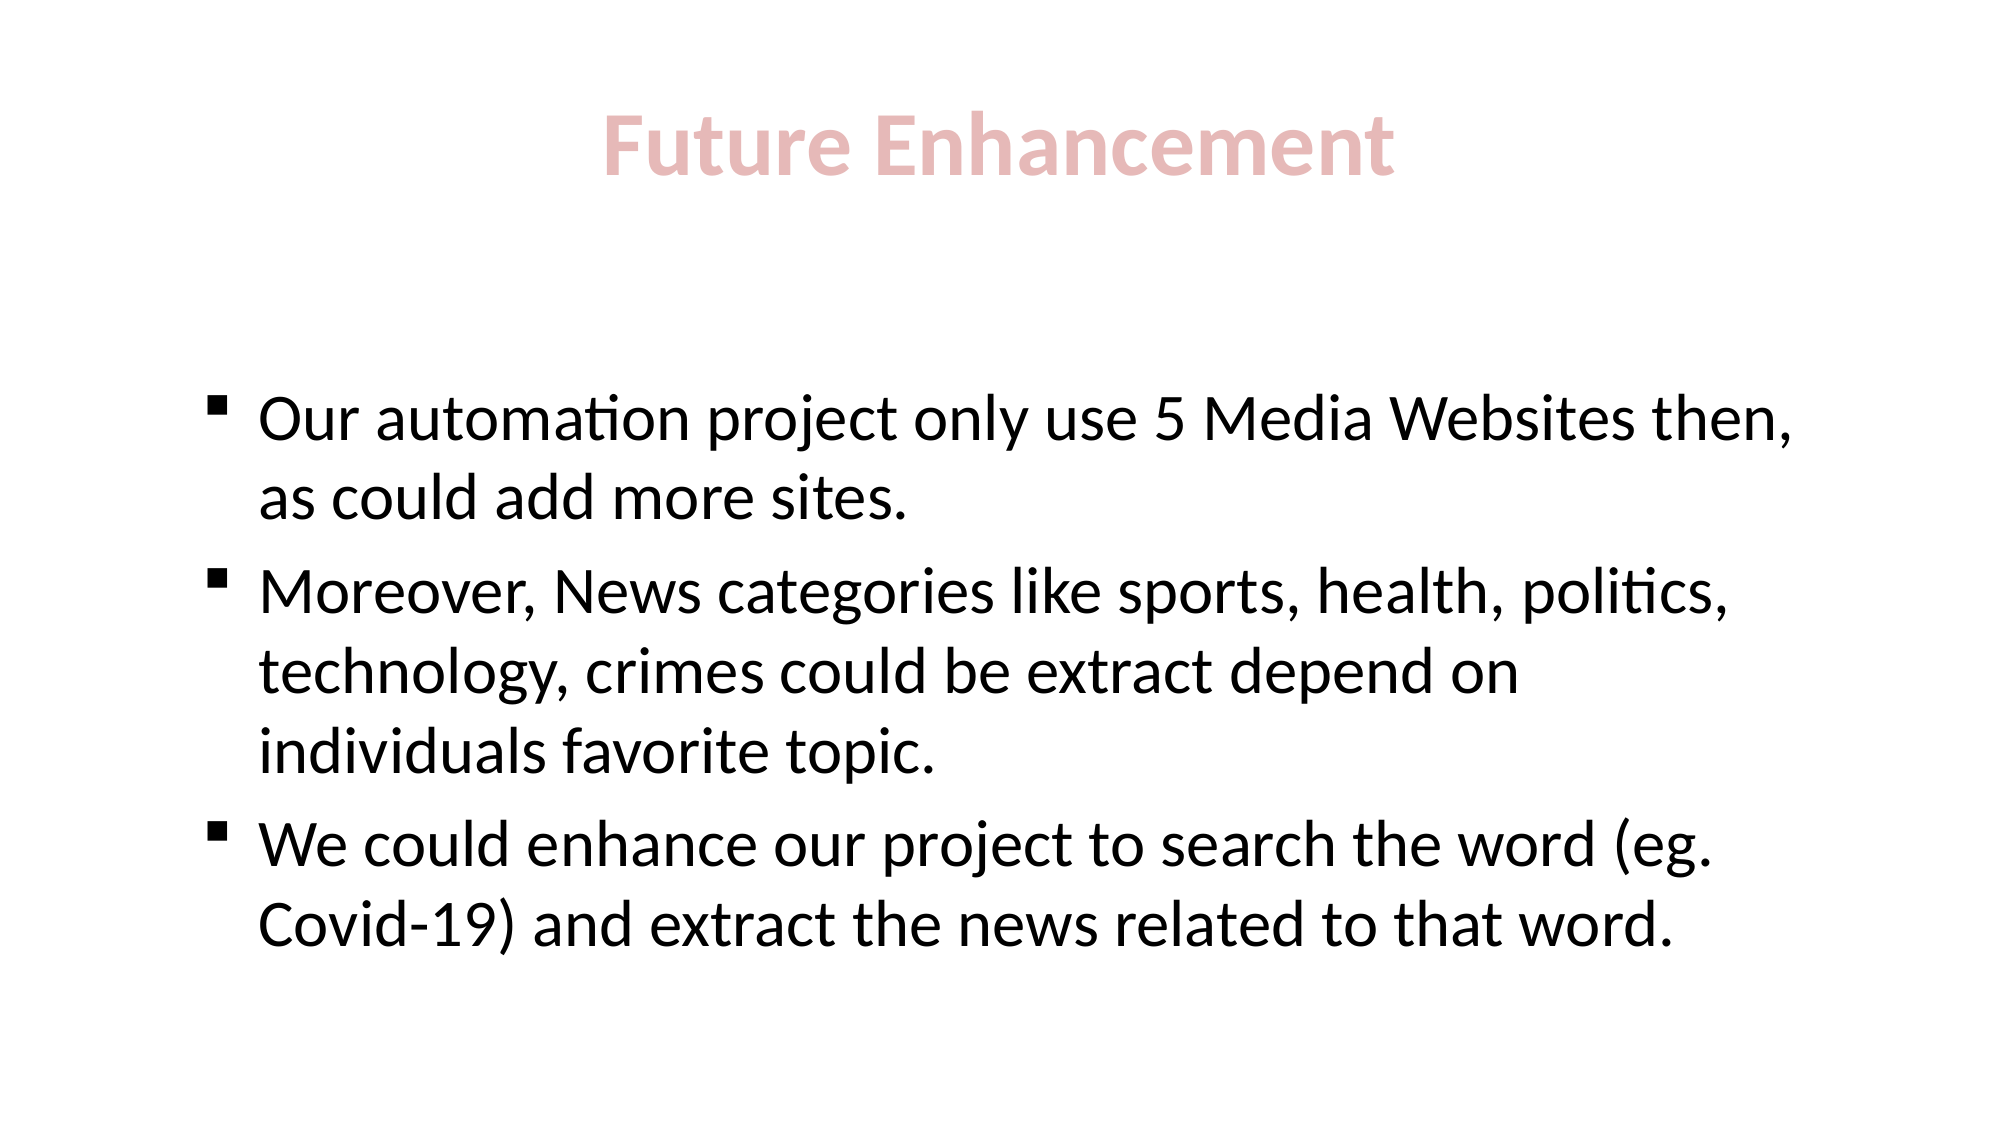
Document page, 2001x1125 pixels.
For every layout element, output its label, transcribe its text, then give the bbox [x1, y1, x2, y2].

list Our automation project only use 5 Media Websites then, as could add more sites. Moreover, News categories like sports, health, politics, technology, crimes could be extract depend on individuals favorite topic. We could enhance our project to search the word (eg. Covid-19) and extract the news related to that word. [187, 365, 1813, 996]
title Future Enhancement [99, 45, 1900, 233]
